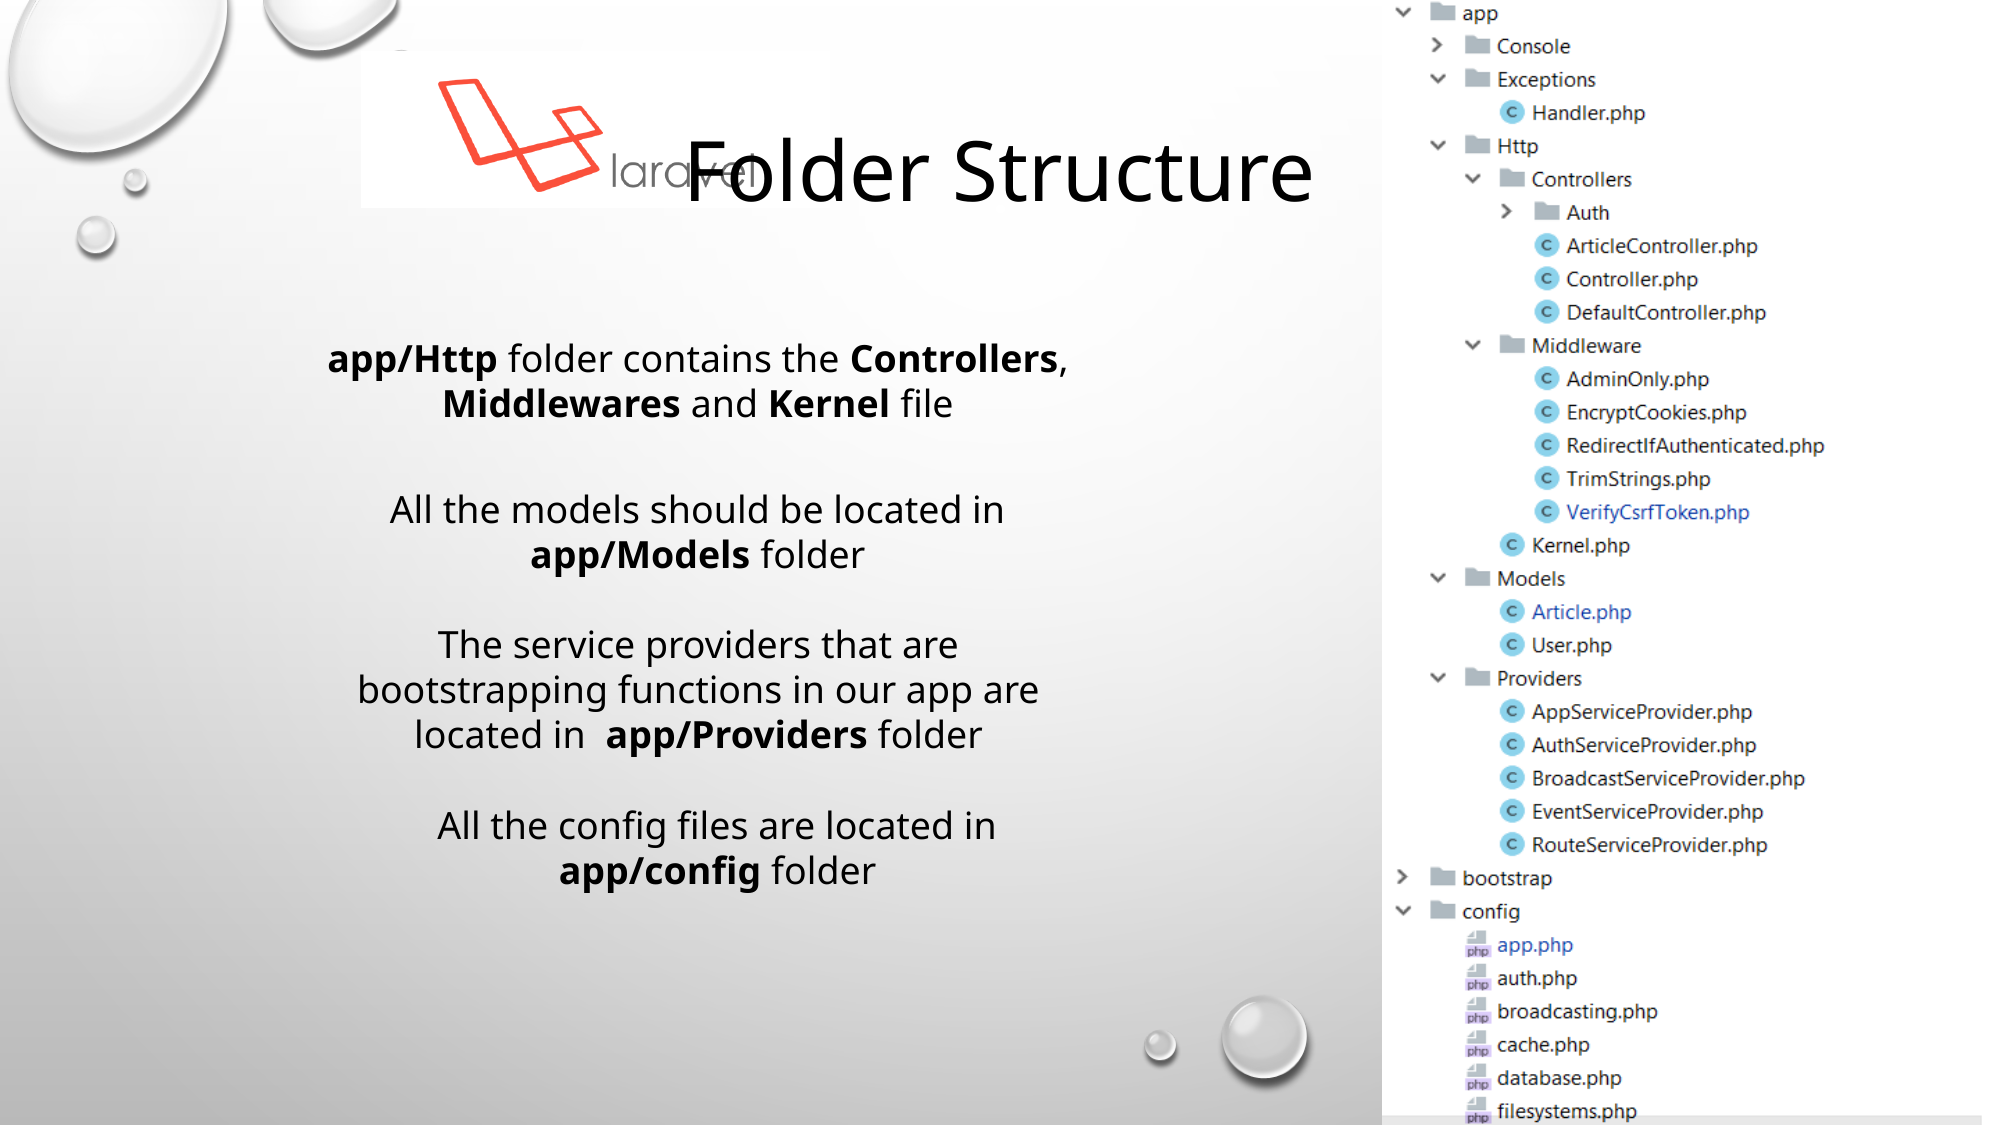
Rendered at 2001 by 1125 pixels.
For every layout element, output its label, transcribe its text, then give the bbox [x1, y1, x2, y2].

text_box All the models should be located in app/Models folder [309, 478, 1087, 584]
text_box Folder Structure [668, 110, 1332, 226]
text_box All the config files are located in app/config folder [328, 794, 1106, 899]
text_box app/Http folder contains the Controllers, Middlewares and Kernel file [197, 327, 1198, 433]
text_box The service providers that are bootstrapping functions in our app are located in app/Providers folder [310, 613, 1088, 764]
picture [0, 0, 2000, 1125]
